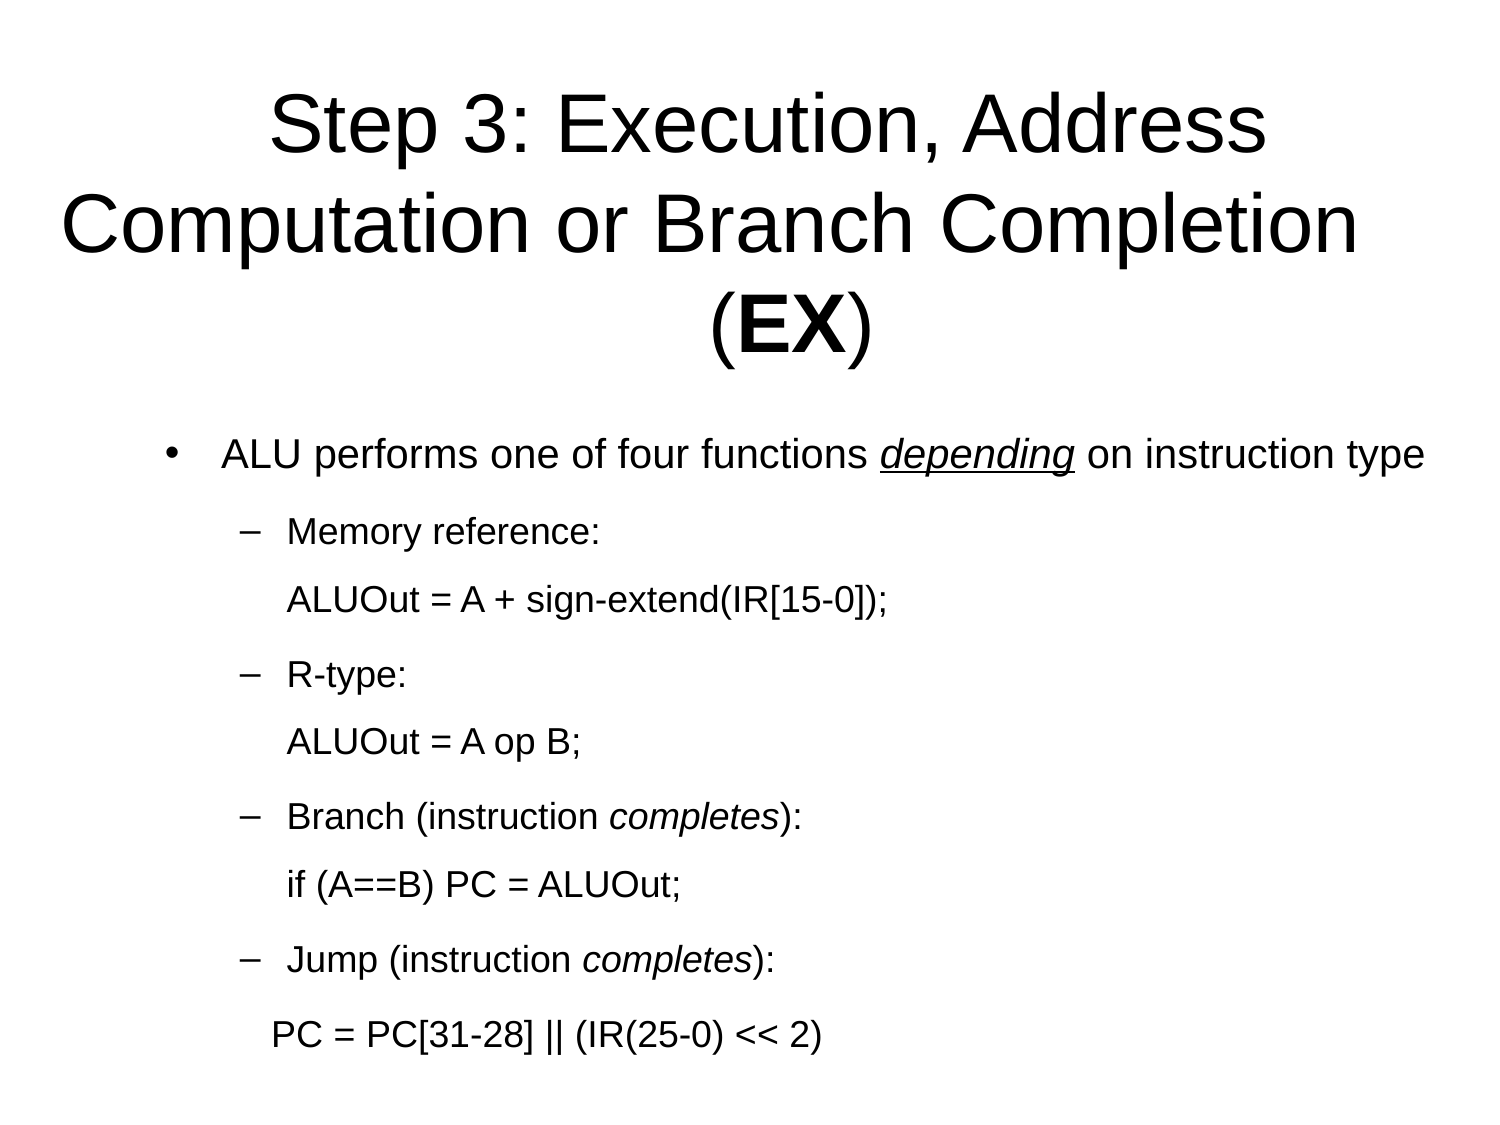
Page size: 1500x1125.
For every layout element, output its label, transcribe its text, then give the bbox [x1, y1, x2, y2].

text_box [36, 51, 820, 130]
list ALU performs one of four functions depending on instruction type Memory reference: ALUOut = A + sign-extend(IR[15-0]); R-type: ALUOut = A op B; Branch (instruction completes): if (A==B) PC = ALUOut; Jump (instruction completes): PC = PC[31-28] || (IR(25-0) << 2) [150, 425, 1469, 1100]
title Step 3: Execution, Address Computation or Branch Completion (EX) [37, 125, 1500, 313]
